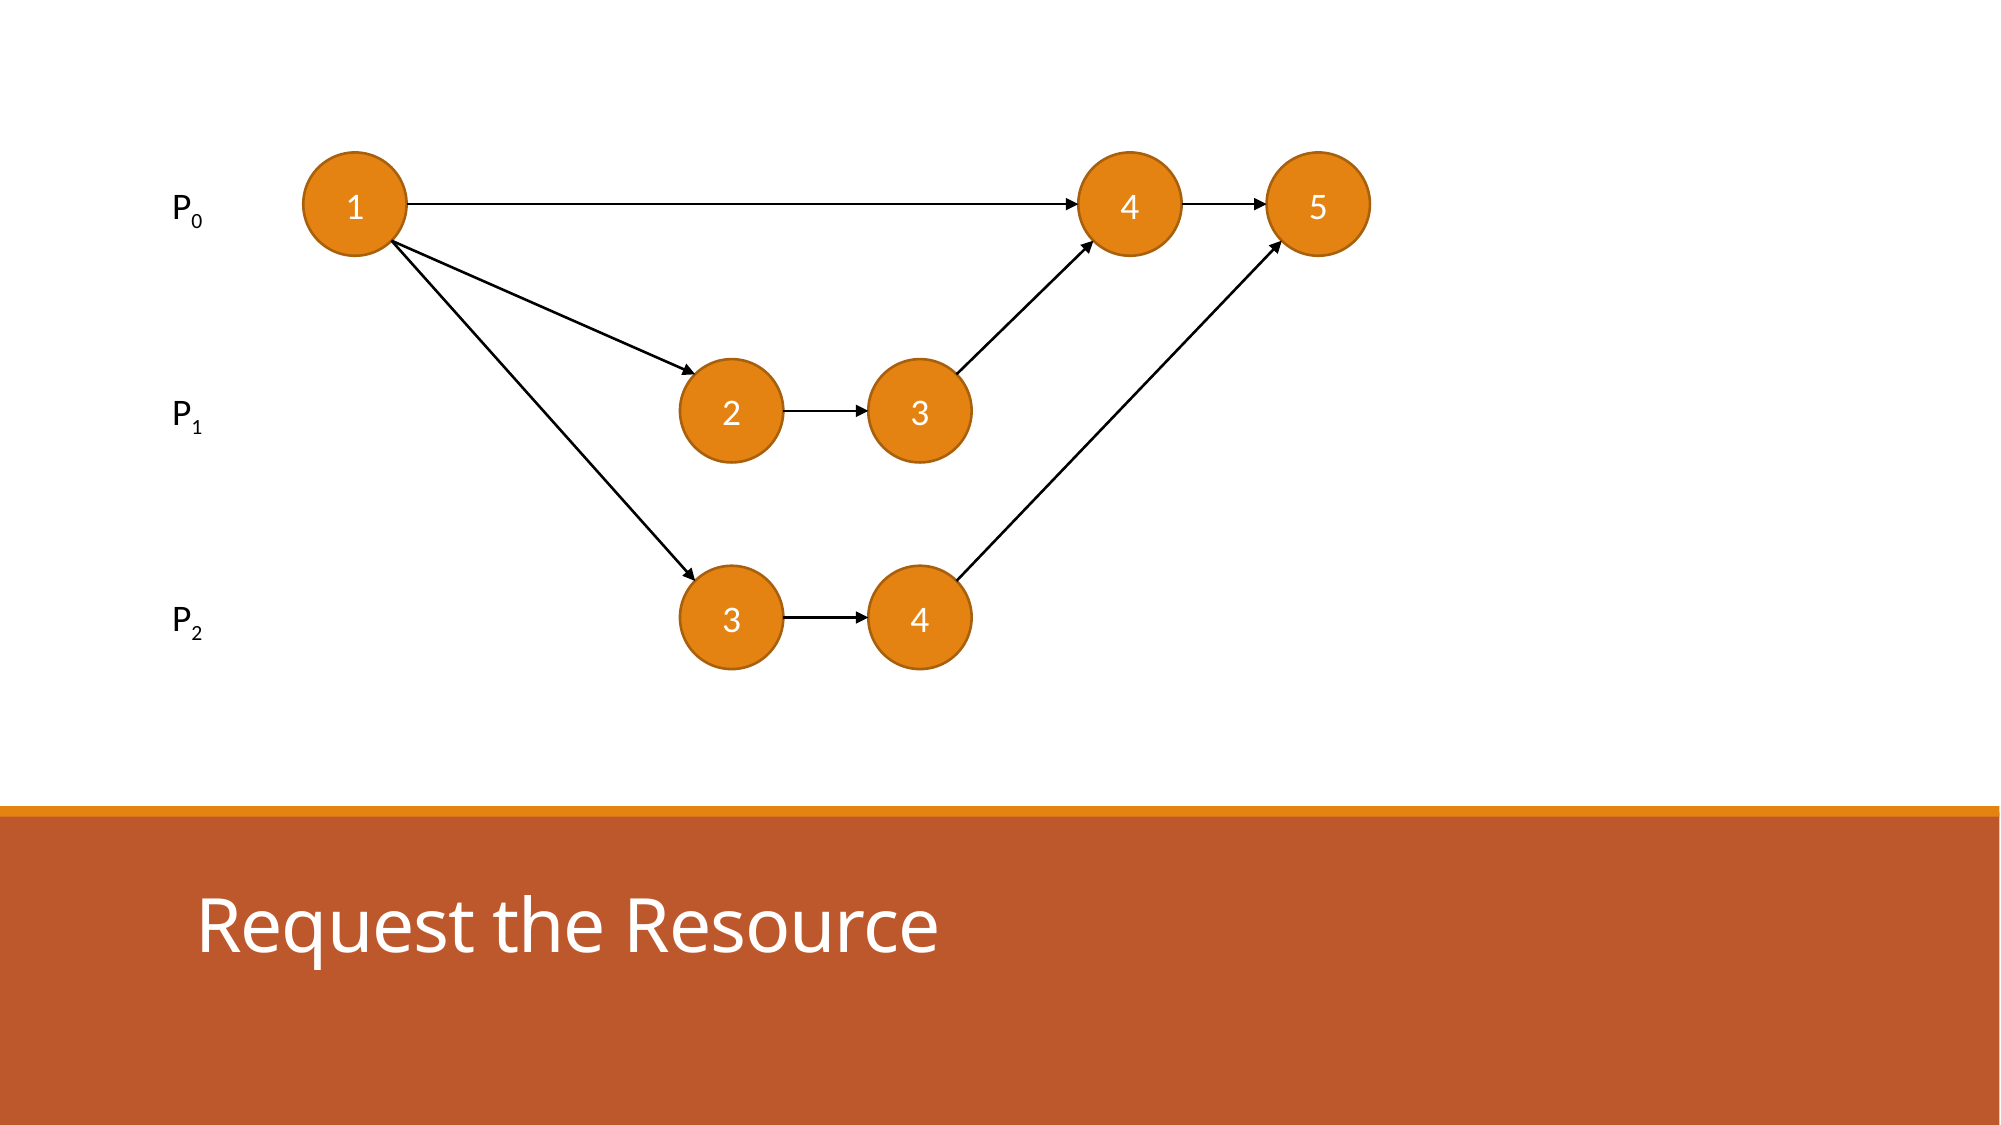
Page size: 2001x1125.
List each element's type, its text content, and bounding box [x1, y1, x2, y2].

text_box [391, 240, 696, 582]
text_box 4 [867, 564, 973, 671]
text_box 2 [706, 357, 785, 464]
text_box P2 [157, 586, 231, 653]
text_box 3 [678, 564, 785, 671]
text_box 5 [1265, 151, 1372, 258]
text_box P0 [157, 174, 231, 241]
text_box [955, 240, 1283, 582]
text_box 1 [301, 151, 408, 258]
title Request the Resource [180, 832, 1839, 968]
text_box P1 [157, 380, 231, 447]
text_box 3 [867, 357, 953, 464]
text_box 4 [1077, 151, 1183, 237]
